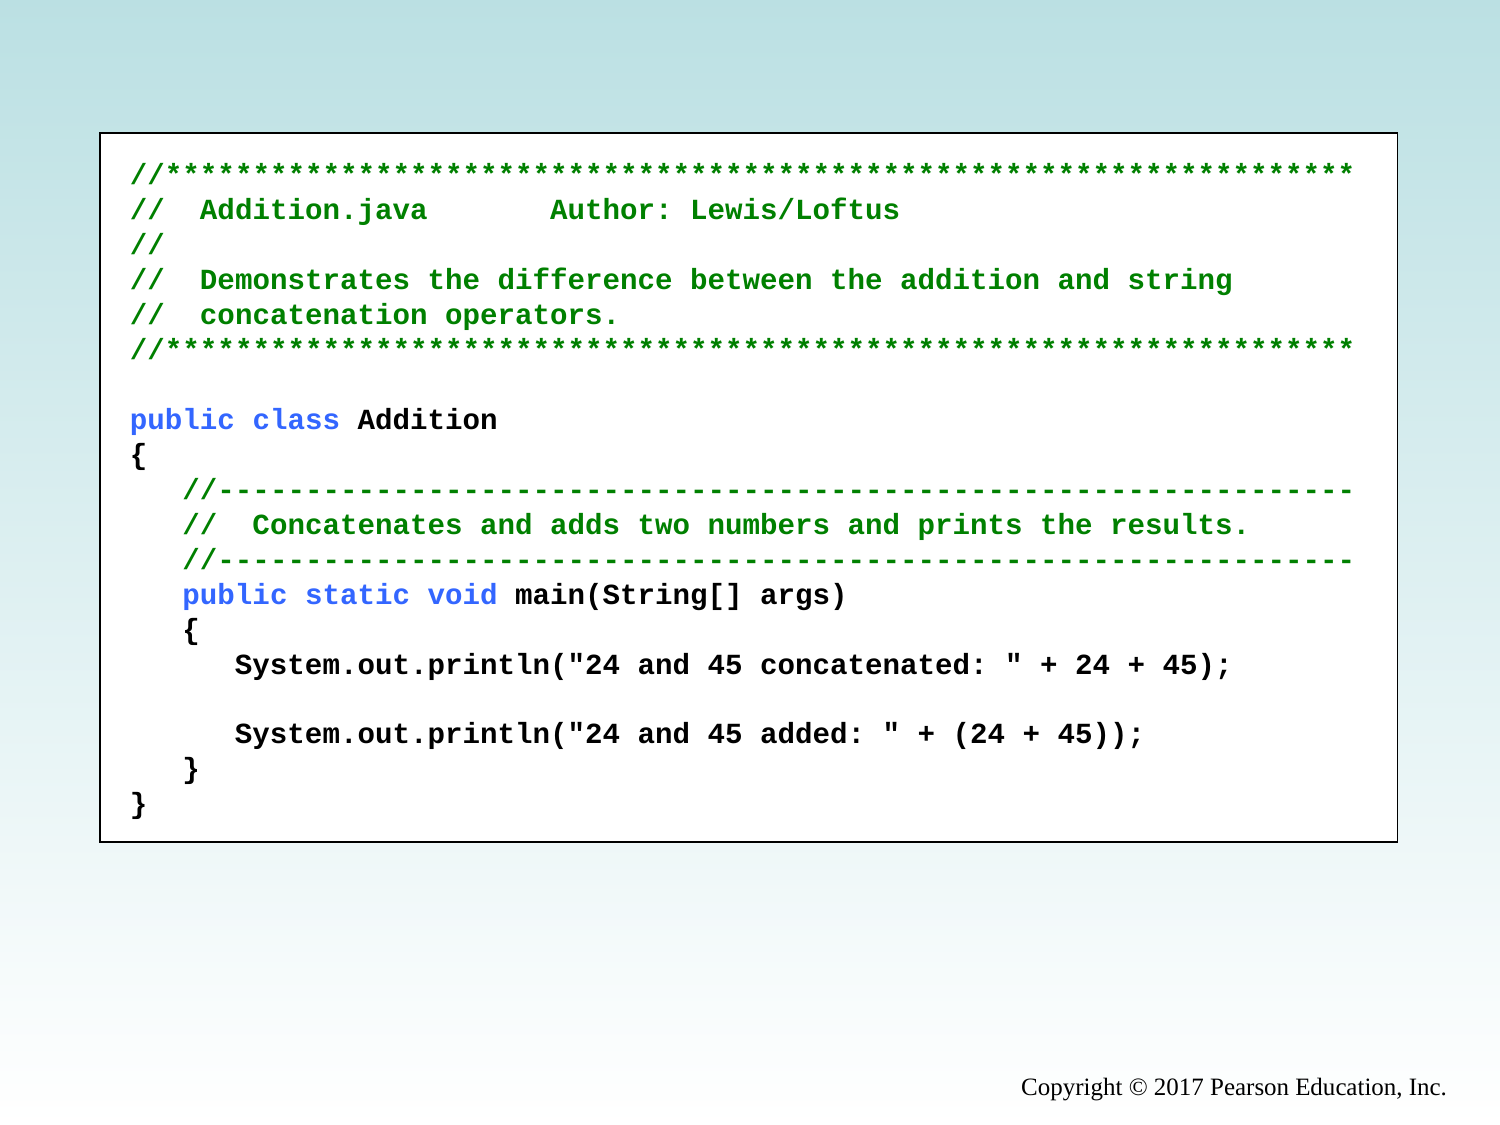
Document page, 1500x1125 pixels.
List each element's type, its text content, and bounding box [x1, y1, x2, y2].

text_box //******************************************************************** // Addition.java Author: Lewis/Loftus // // Demonstrates the difference between the addition and string // concatenation operators. //******************************************************************** public class Addition { //----------------------------------------------------------------- // Concatenates and adds two numbers and prints the results. //----------------------------------------------------------------- public static void main(String[] args) { System.out.println("24 and 45 concatenated: " + 24 + 45); System.out.println("24 and 45 added: " + (24 + 45)); } } [99, 132, 1398, 843]
footer Copyright © 2017 Pearson Education, Inc. [549, 1062, 1463, 1114]
